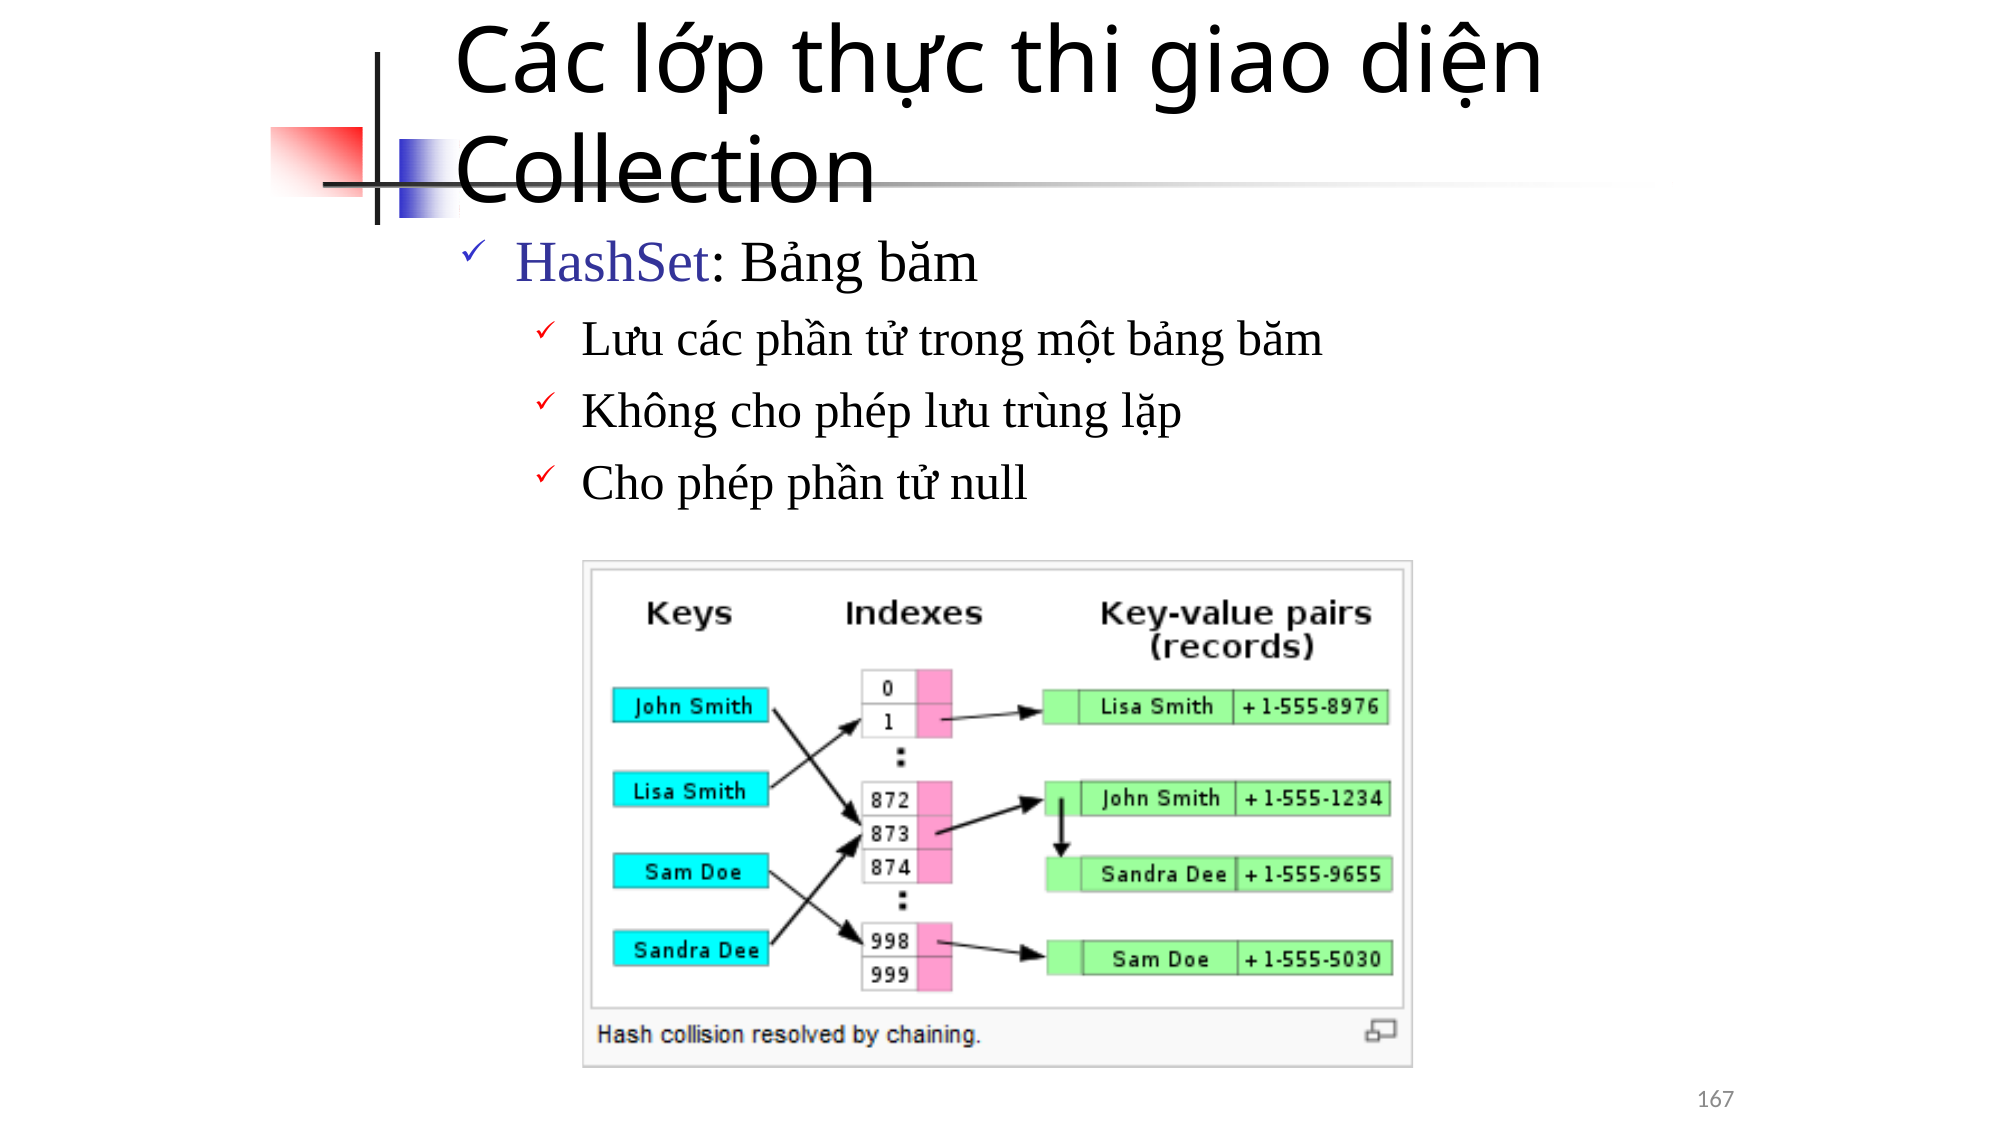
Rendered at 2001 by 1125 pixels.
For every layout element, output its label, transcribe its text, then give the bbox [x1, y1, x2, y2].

text_box [582, 560, 1414, 1068]
slide_number 167 [1652, 768, 1735, 1125]
title Các lớp thực thi giao diện Collection [451, 0, 1646, 52]
text_box HashSet: Bảng băm Lưu các phần tử trong một bảng băm Không cho phép lưu trùng lặp Cho phép phần tử null [457, 225, 1413, 510]
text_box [270, 52, 1673, 225]
